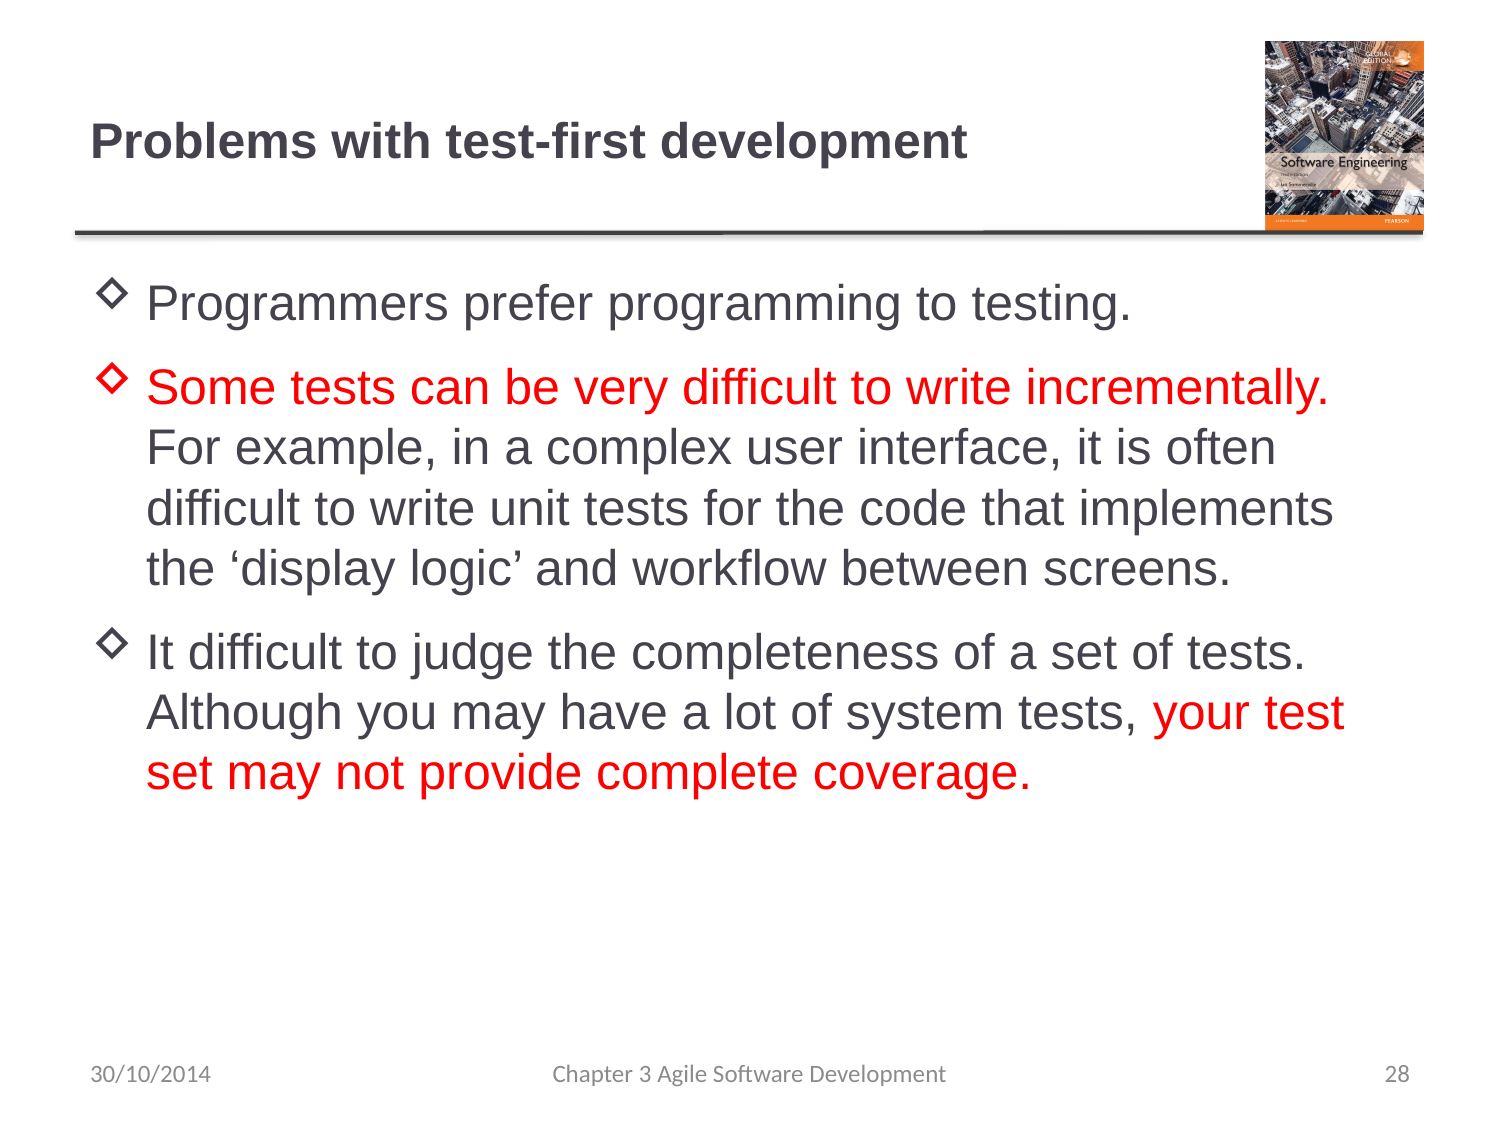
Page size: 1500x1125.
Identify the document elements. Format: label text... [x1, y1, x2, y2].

list Programmers prefer programming to testing. Some tests can be very difficult to write incrementally. For example, in a complex user interface, it is often difficult to write unit tests for the code that implements the ‘display logic’ and workflow between screens. It difficult to judge the completeness of a set of tests. Although you may have a lot of system tests, your test set may not provide complete coverage. [75, 262, 1425, 1005]
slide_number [75, 1042, 425, 1103]
title Problems with test-first development [74, 44, 1272, 233]
picture [1265, 41, 1424, 231]
slide_number 28 [1074, 1042, 1425, 1103]
footer Chapter 3 Agile Software Development [512, 1042, 988, 1103]
